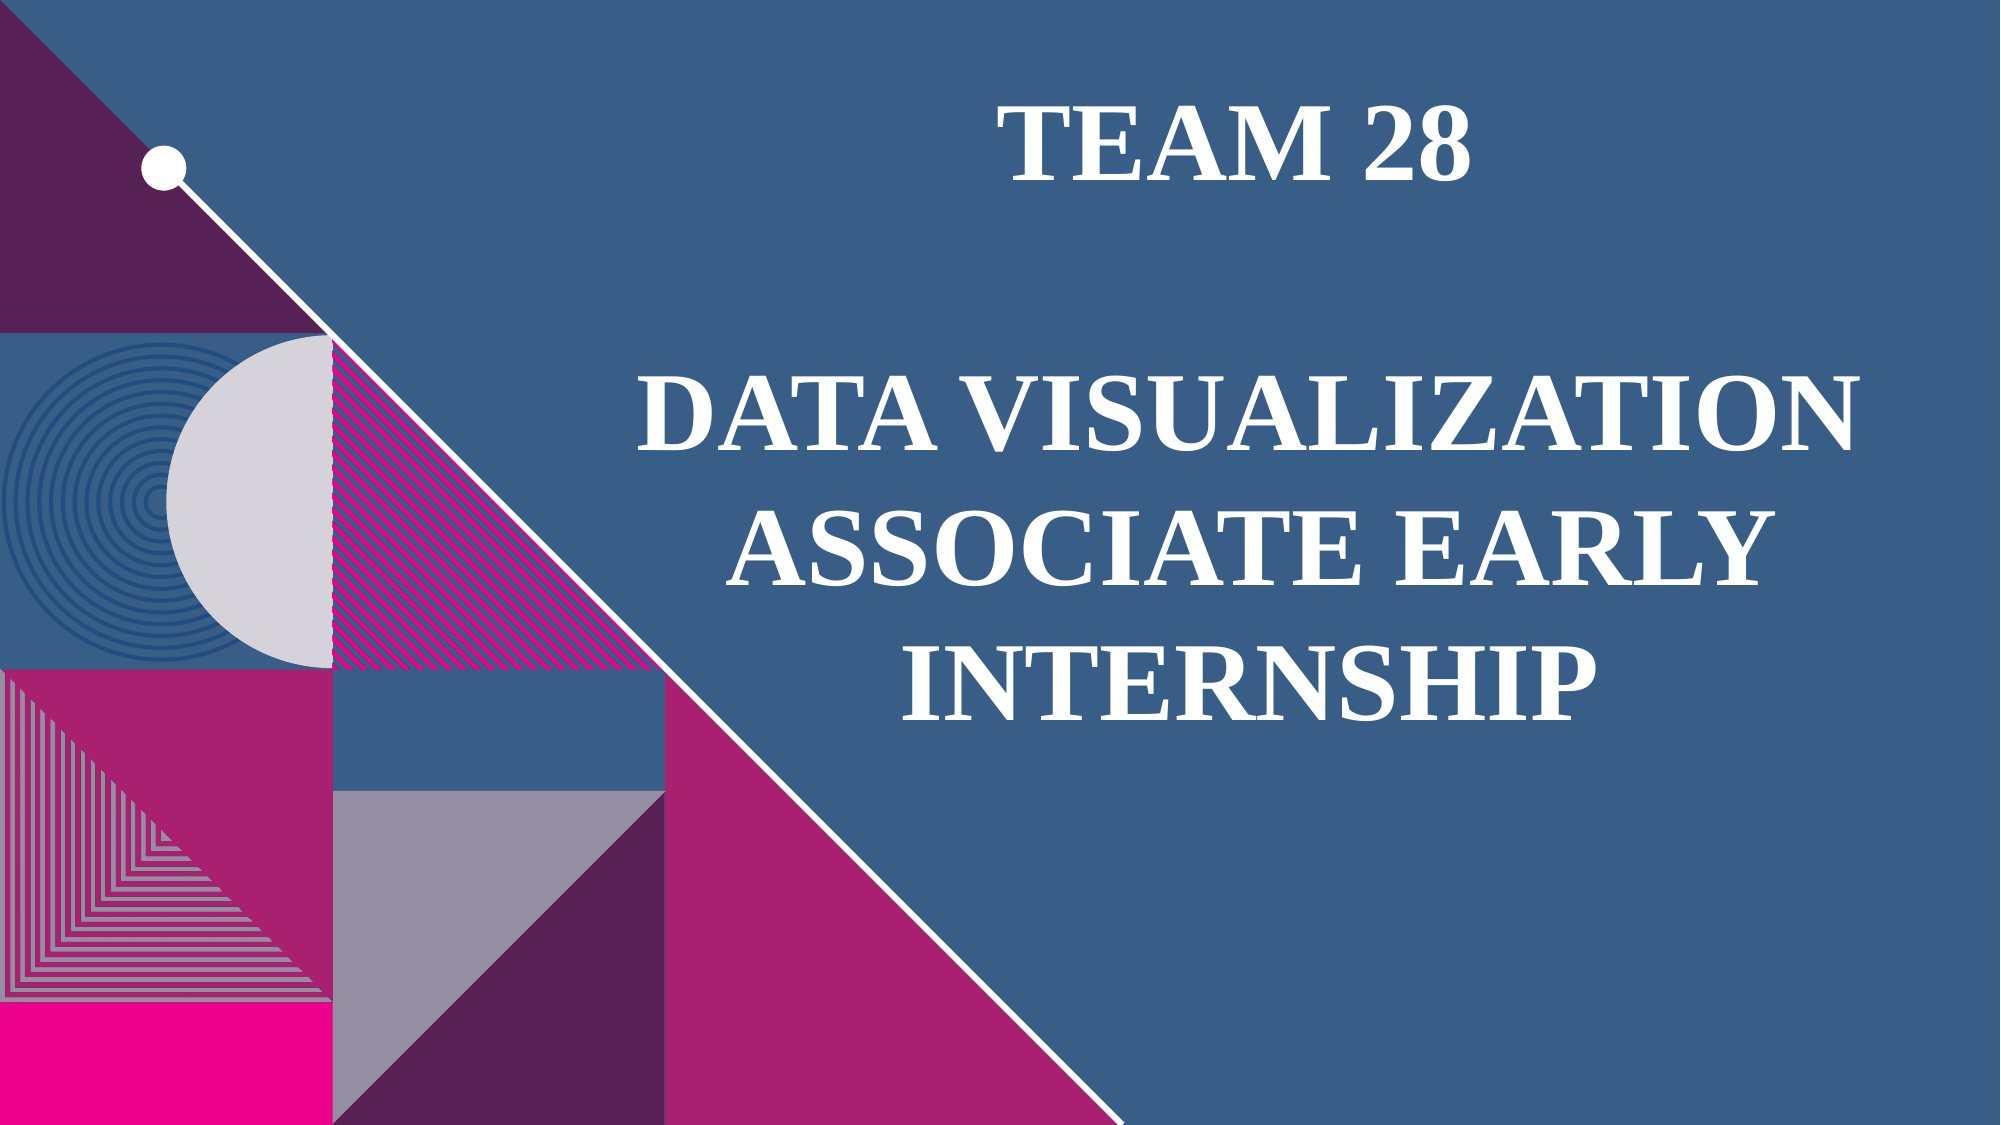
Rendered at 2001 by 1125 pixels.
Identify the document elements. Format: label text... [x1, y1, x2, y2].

title TEAM 28 Data Visualization Associate Early Internship [554, 60, 1945, 751]
picture [339, 336, 554, 551]
picture [0, 340, 554, 1002]
